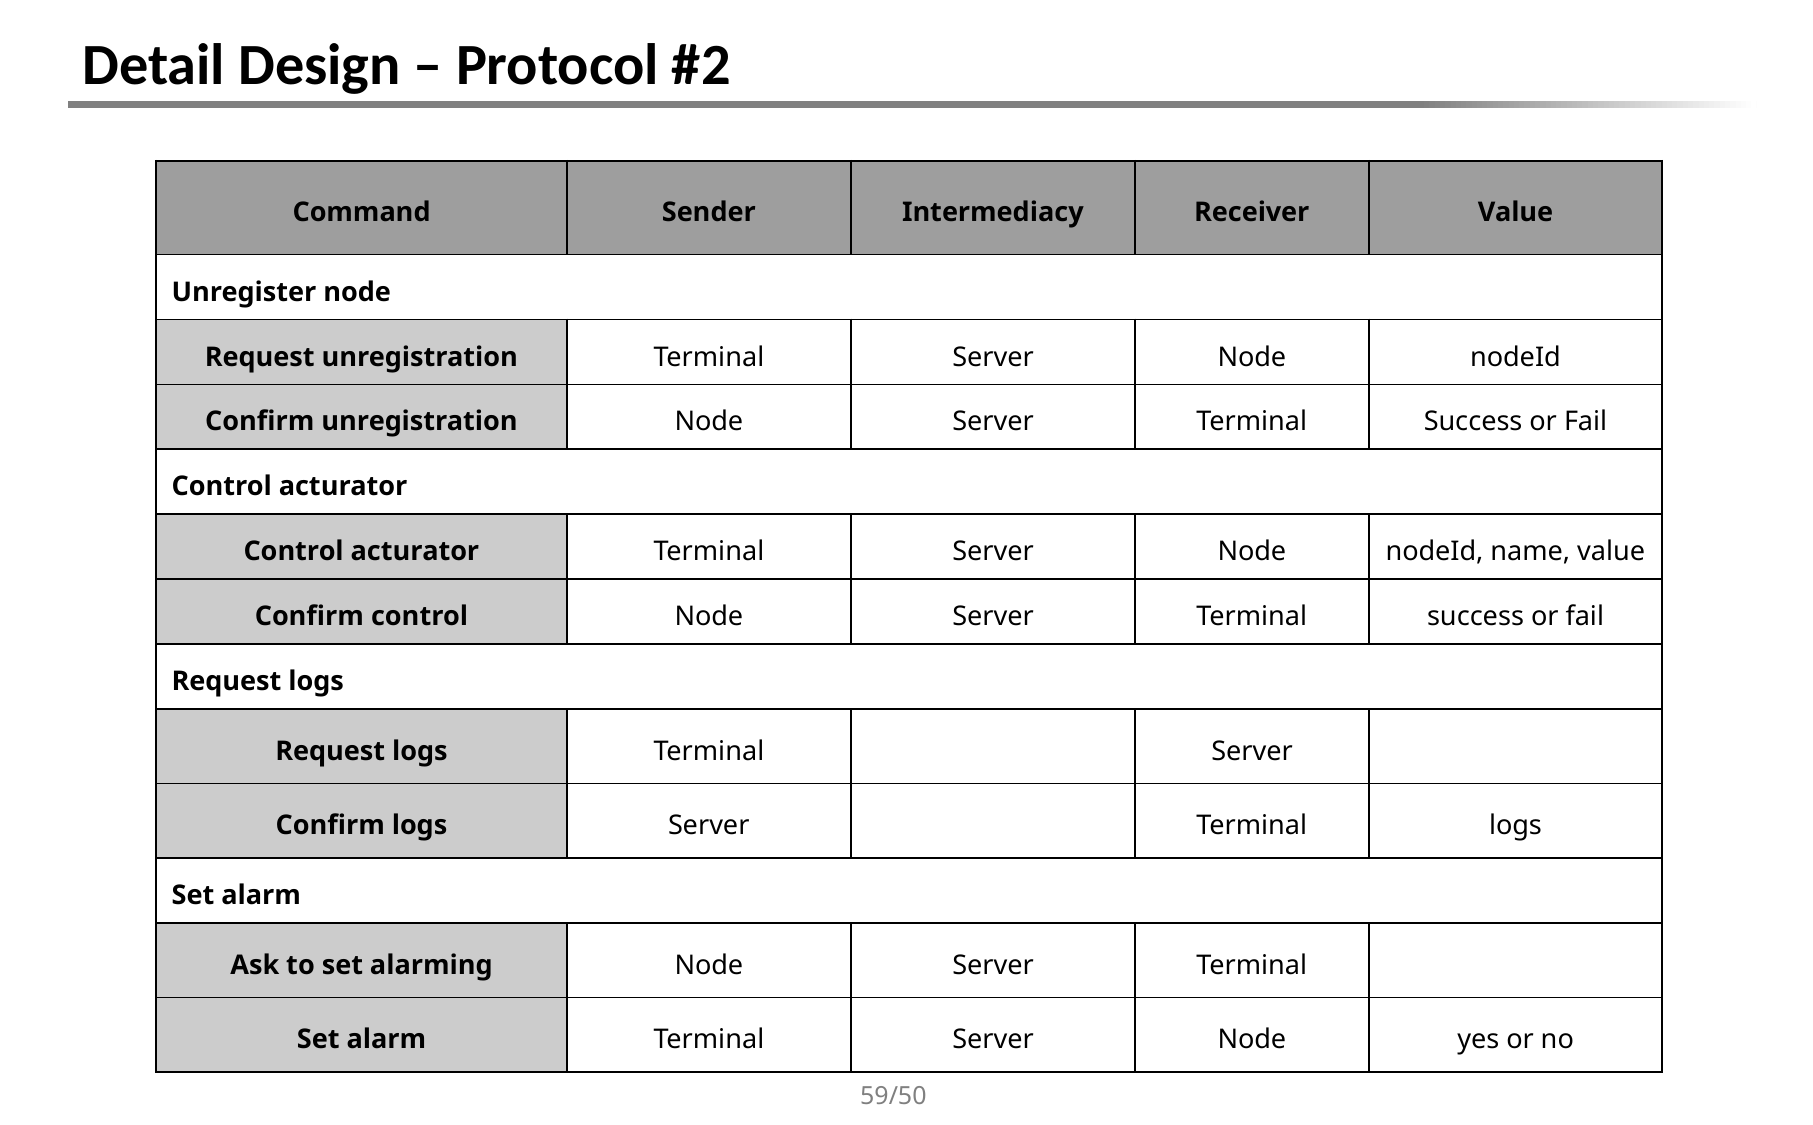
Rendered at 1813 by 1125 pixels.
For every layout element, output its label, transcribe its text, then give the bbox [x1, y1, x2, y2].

table_cell Server [852, 320, 1134, 384]
table_cell Terminal [568, 515, 850, 578]
table_cell Server [1136, 710, 1368, 783]
table_cell Request logs [157, 710, 566, 783]
table_cell Confirm control [157, 580, 566, 643]
table_cell Terminal [568, 710, 850, 783]
table_cell logs [1370, 784, 1661, 857]
table_cell Request logs [157, 645, 1661, 708]
table_cell Control acturator [157, 515, 566, 578]
table_cell Control acturator [157, 450, 1661, 513]
table_cell [1370, 710, 1661, 783]
table_cell [1370, 924, 1661, 997]
table_cell Set alarm [157, 998, 566, 1071]
table_cell Unregister node [157, 255, 1661, 319]
table_cell Confirm unregistration [157, 385, 566, 448]
table_cell Node [568, 385, 850, 448]
slide_number 59/50 [811, 1078, 975, 1115]
table_cell Terminal [568, 998, 850, 1071]
table_cell Server [852, 924, 1134, 997]
table_cell Request unregistration [157, 320, 566, 384]
table_cell Server [852, 515, 1134, 578]
table_cell Confirm logs [157, 784, 566, 857]
table_cell Node [568, 580, 850, 643]
title Detail Design – Protocol #2 [67, 20, 1757, 101]
table_cell [852, 710, 1134, 783]
table_cell Node [1136, 998, 1368, 1071]
table_cell Terminal [1136, 784, 1368, 857]
table_cell Node [568, 924, 850, 997]
table_header Sender [568, 162, 850, 254]
table_cell nodeId [1370, 320, 1661, 384]
table_cell Terminal [1136, 924, 1368, 997]
table_cell Server [568, 784, 850, 857]
table_cell Node [1136, 515, 1368, 578]
table_cell success or fail [1370, 580, 1661, 643]
table_header Intermediacy [852, 162, 1134, 254]
table_cell Ask to set alarming [157, 924, 566, 997]
table_cell Terminal [568, 320, 850, 384]
table_cell Server [852, 998, 1134, 1071]
table_cell Terminal [1136, 385, 1368, 448]
table_cell Set alarm [157, 859, 1661, 922]
table_header Command [157, 162, 566, 254]
table_cell nodeId, name, value [1370, 515, 1661, 578]
table_cell Success or Fail [1370, 385, 1661, 448]
table_cell Server [852, 580, 1134, 643]
table_header Value [1370, 162, 1661, 254]
table_cell [852, 784, 1134, 857]
table_header Receiver [1136, 162, 1368, 254]
table_cell yes or no [1370, 998, 1661, 1071]
table_cell Server [852, 385, 1134, 448]
table_cell Terminal [1136, 580, 1368, 643]
table_cell Node [1136, 320, 1368, 384]
